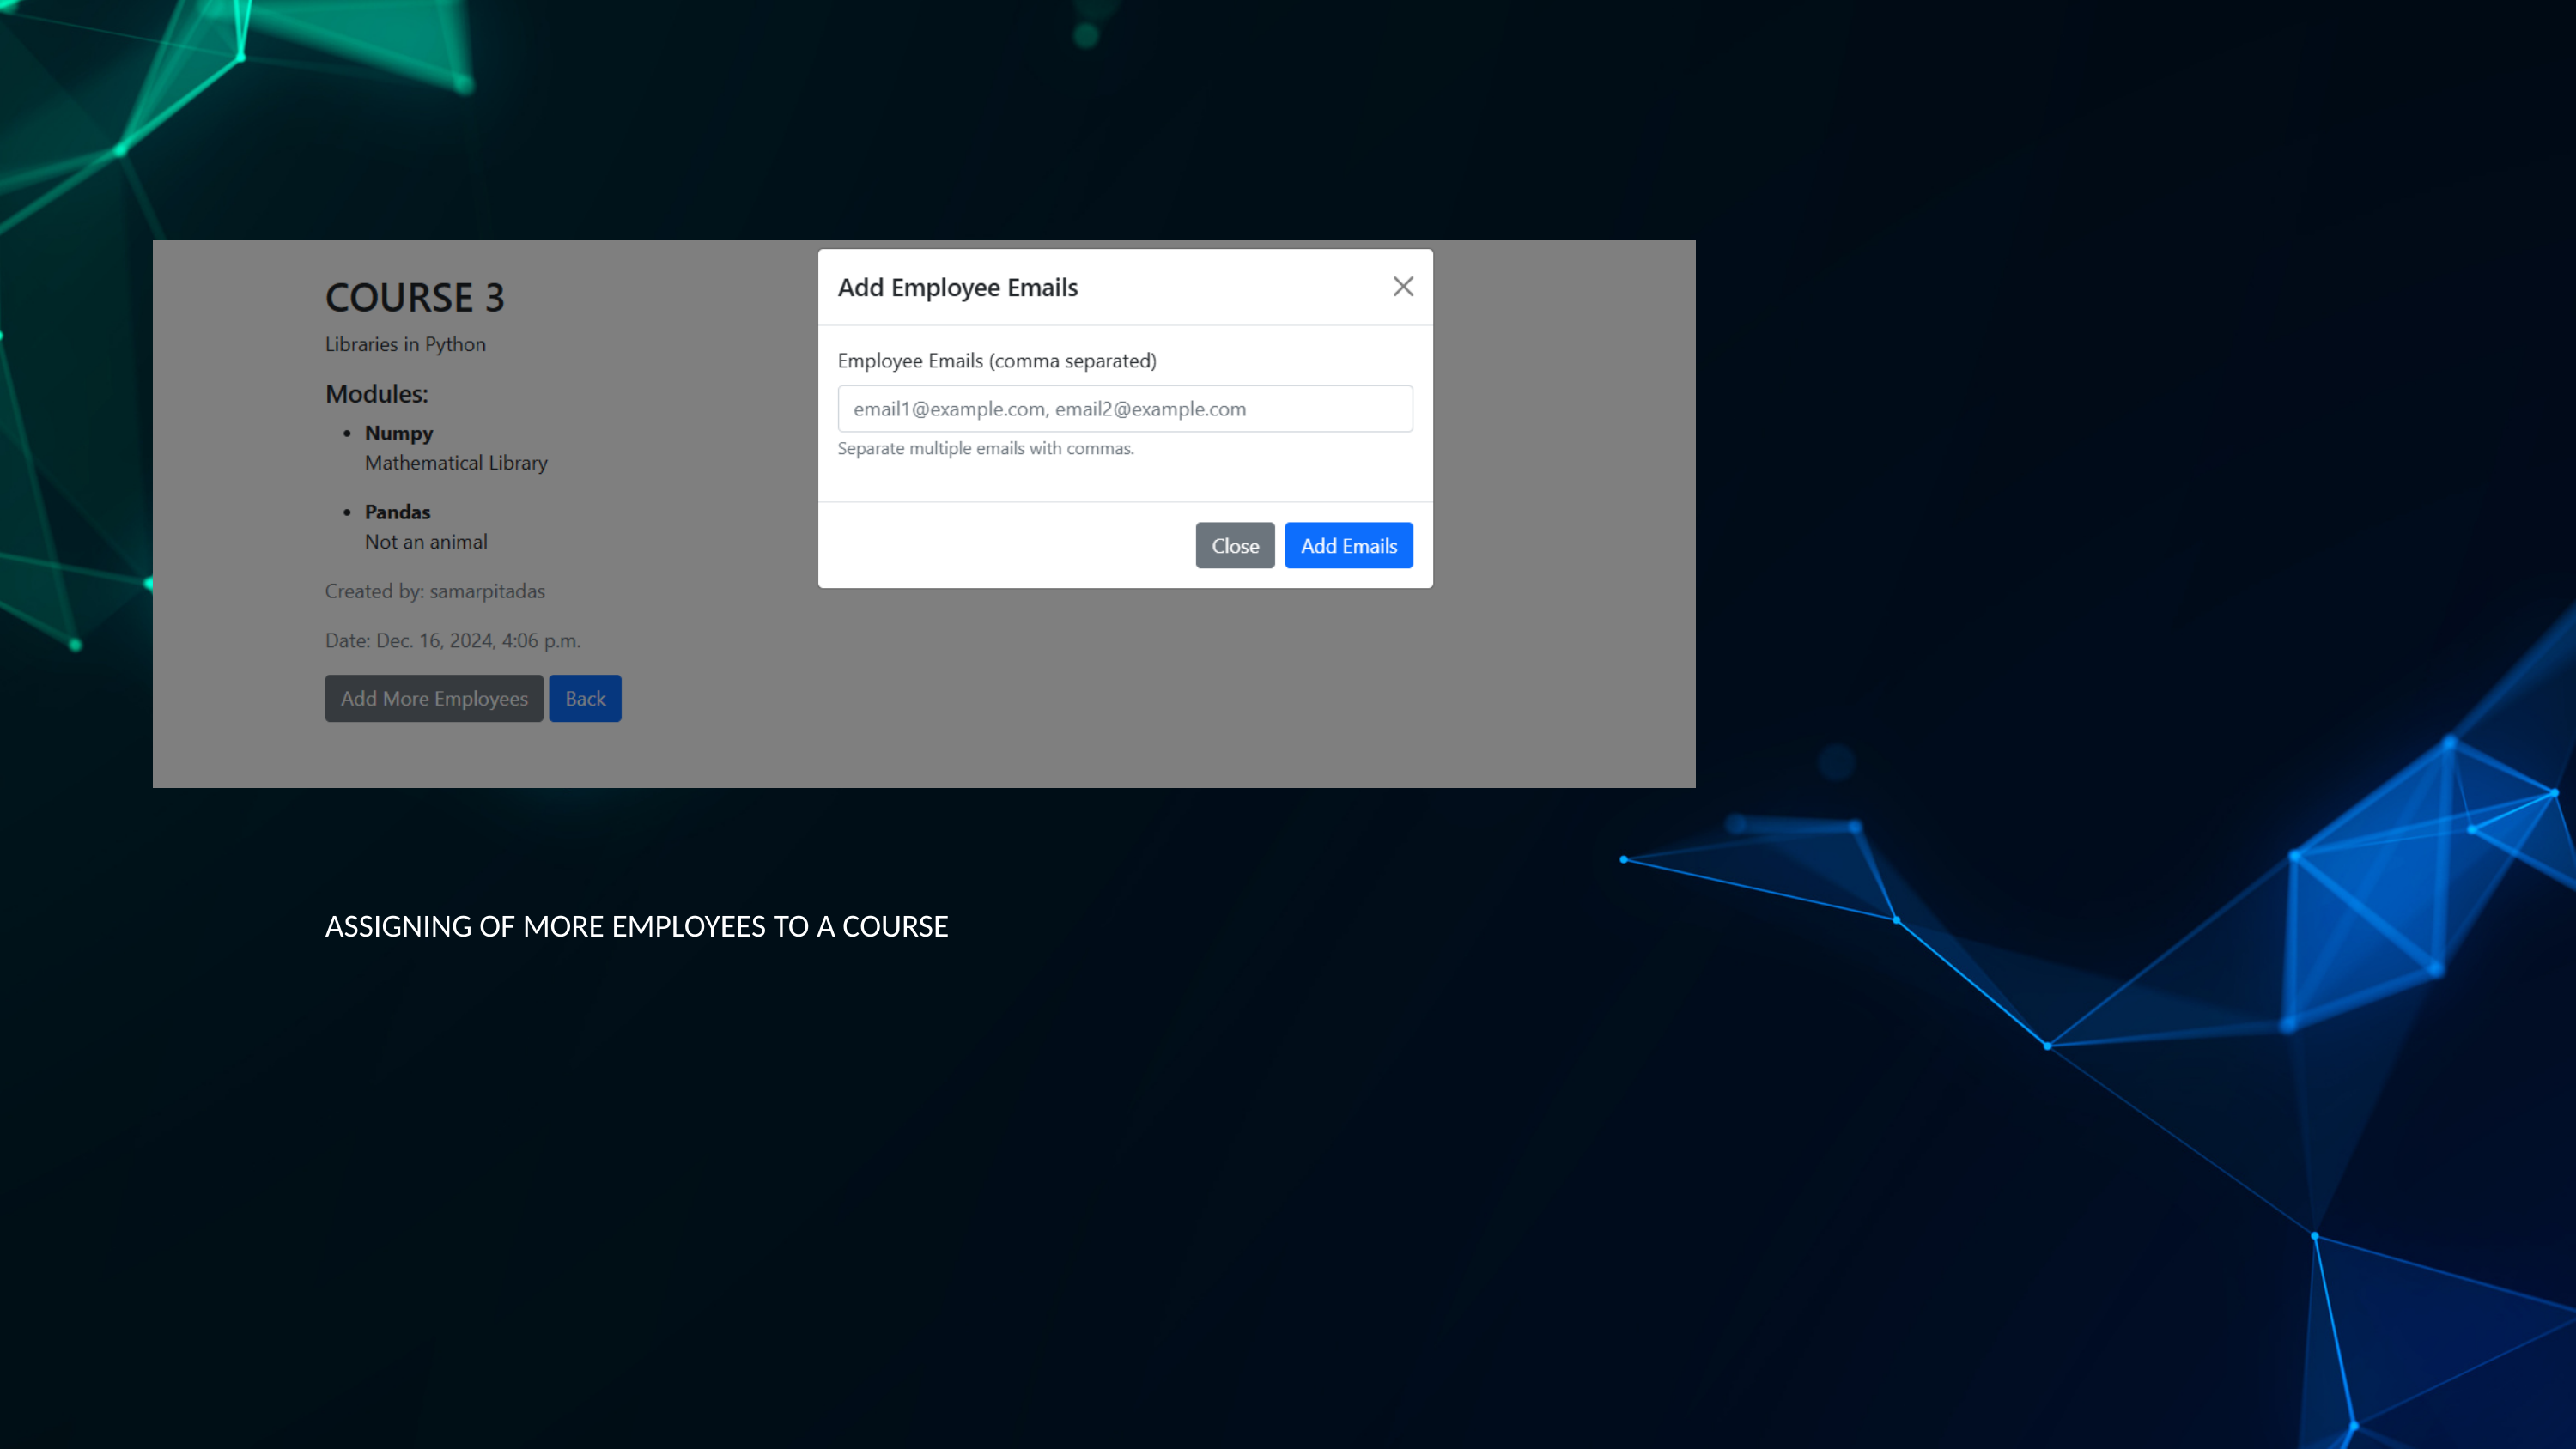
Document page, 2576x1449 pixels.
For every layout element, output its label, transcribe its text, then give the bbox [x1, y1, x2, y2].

text_box ASSIGNING OF MORE EMPLOYEES TO A COURSE [318, 897, 1696, 951]
picture [153, 239, 1696, 789]
text_box [0, 0, 2576, 1449]
